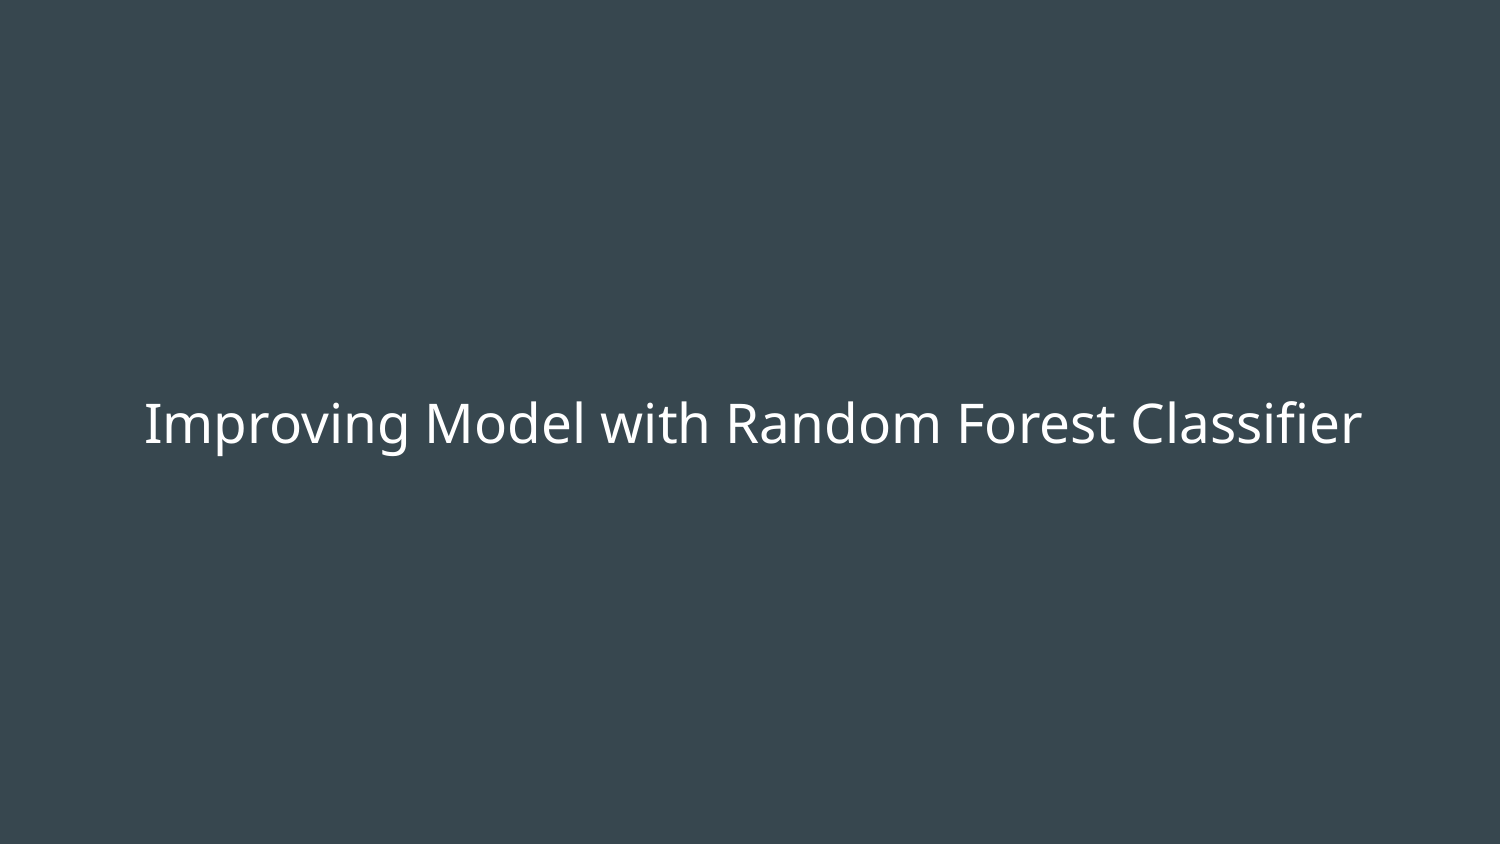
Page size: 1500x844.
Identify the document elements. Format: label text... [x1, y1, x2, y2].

title Improving Model with Random Forest Classifier [110, 351, 1399, 493]
